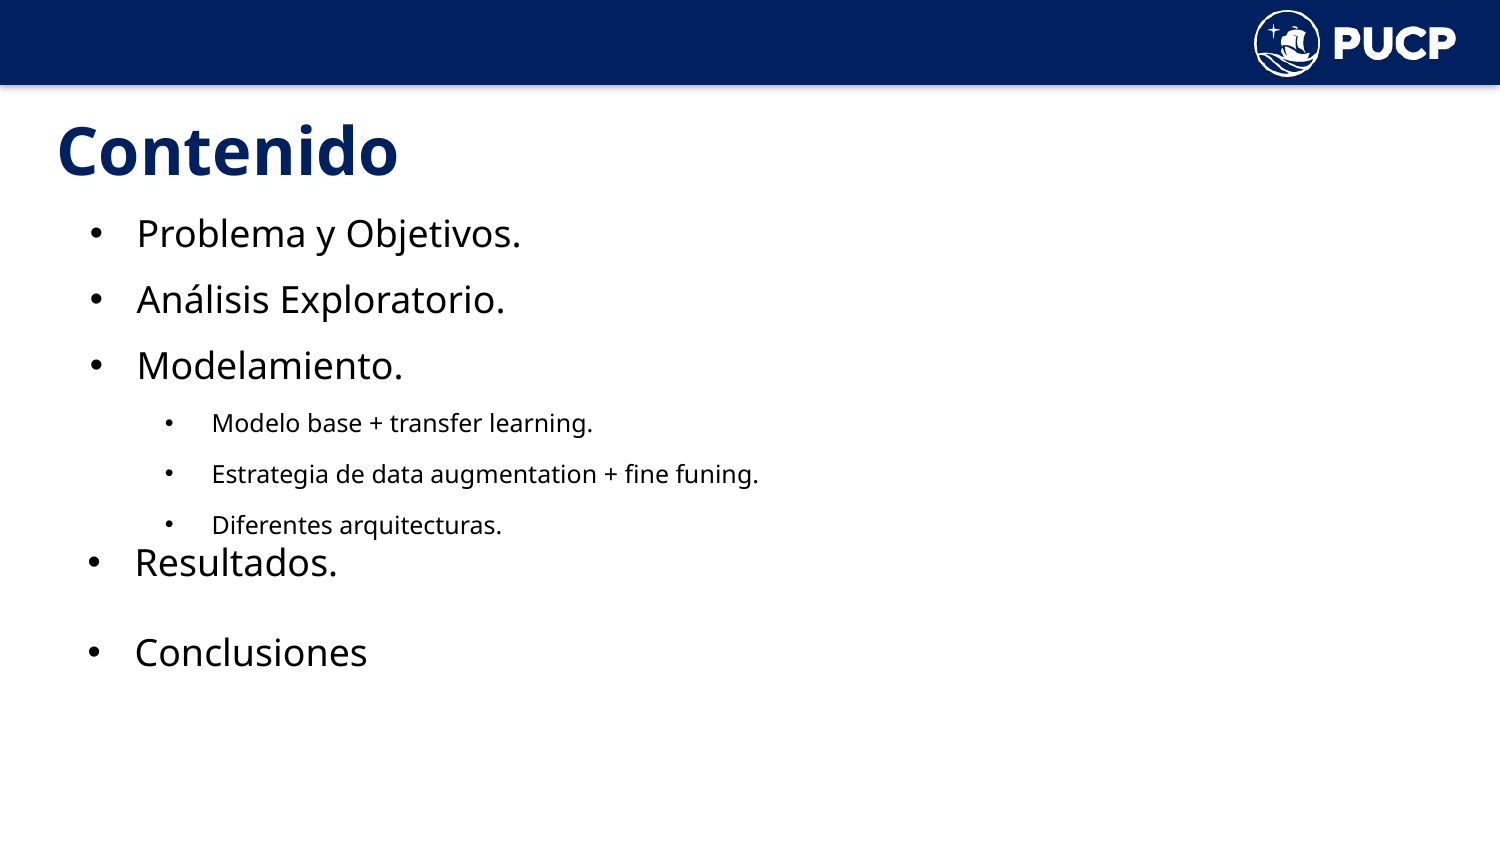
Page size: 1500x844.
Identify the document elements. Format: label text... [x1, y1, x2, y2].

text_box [0, 0, 1500, 88]
title Contenido [41, 102, 429, 195]
list Problema y Objetivos. Análisis Exploratorio. Modelamiento. Modelo base + transfer learning. Estrategia de data augmentation + fine funing. Diferentes arquitecturas. Resultados. Conclusiones [60, 195, 1354, 731]
